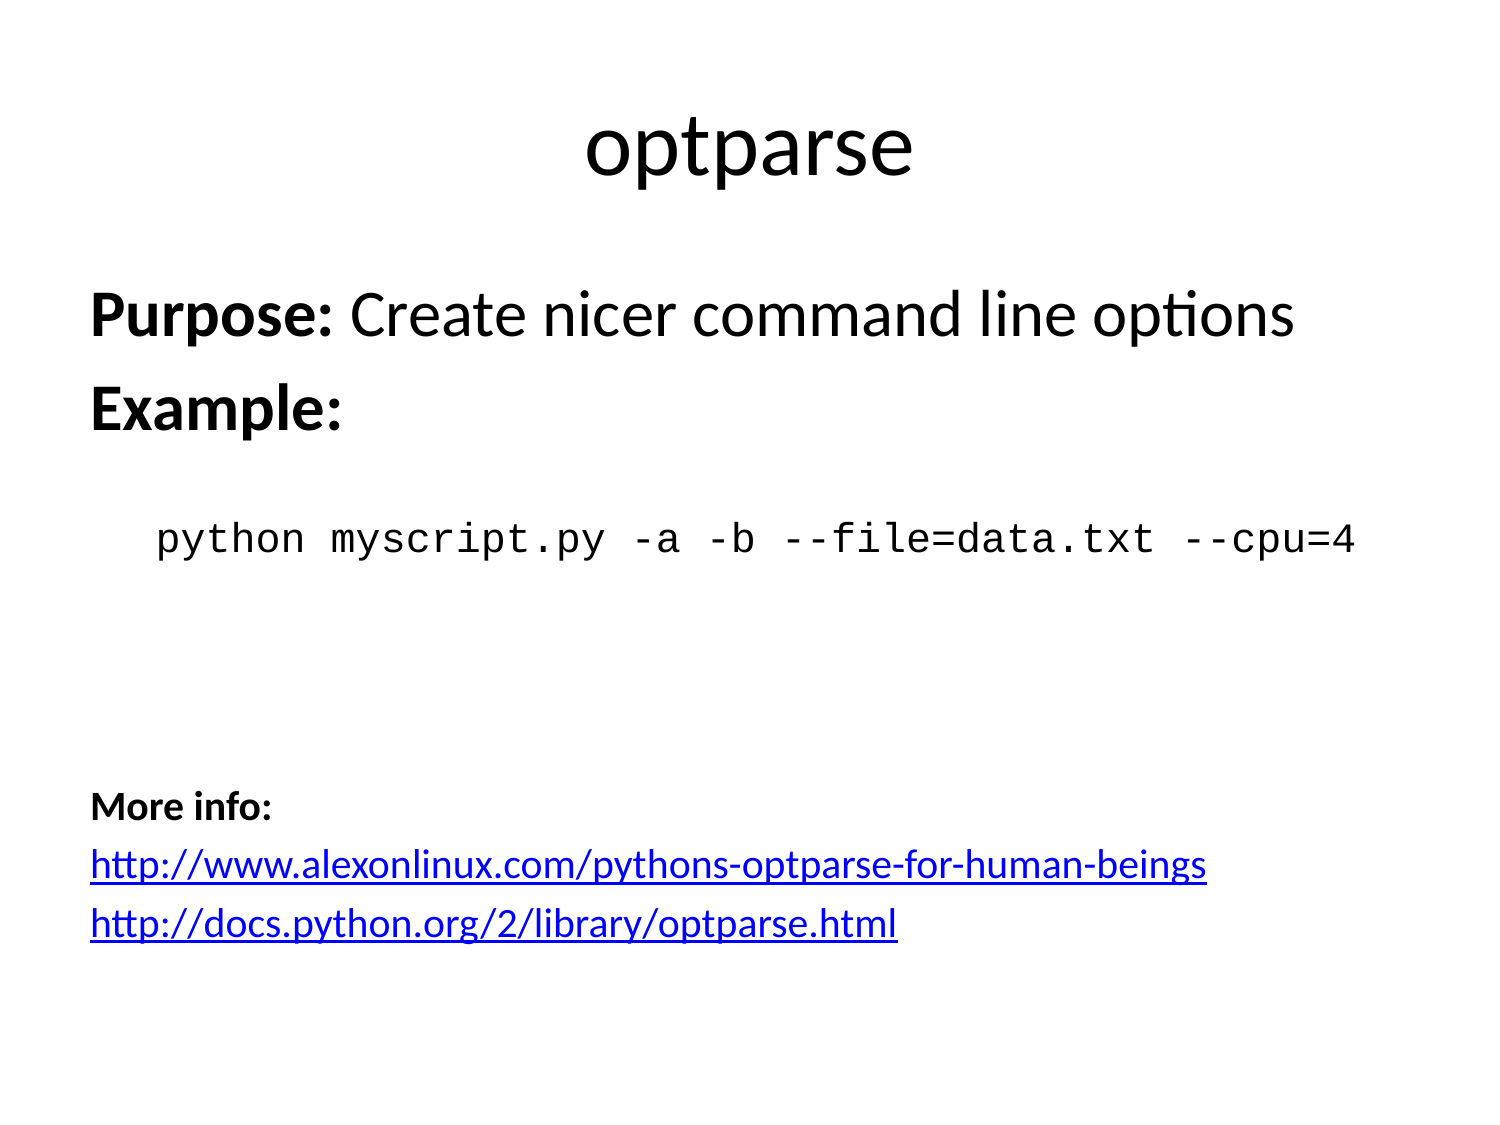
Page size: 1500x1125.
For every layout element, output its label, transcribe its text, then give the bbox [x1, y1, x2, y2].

list Purpose: Create nicer command line options Example: python myscript.py -a -b --file=data.txt --cpu=4 More info: http://www.alexonlinux.com/pythons-optparse-for-human-beings http://docs.python.org/2/library/optparse.html [75, 262, 1425, 1005]
title optparse [75, 45, 1425, 233]
